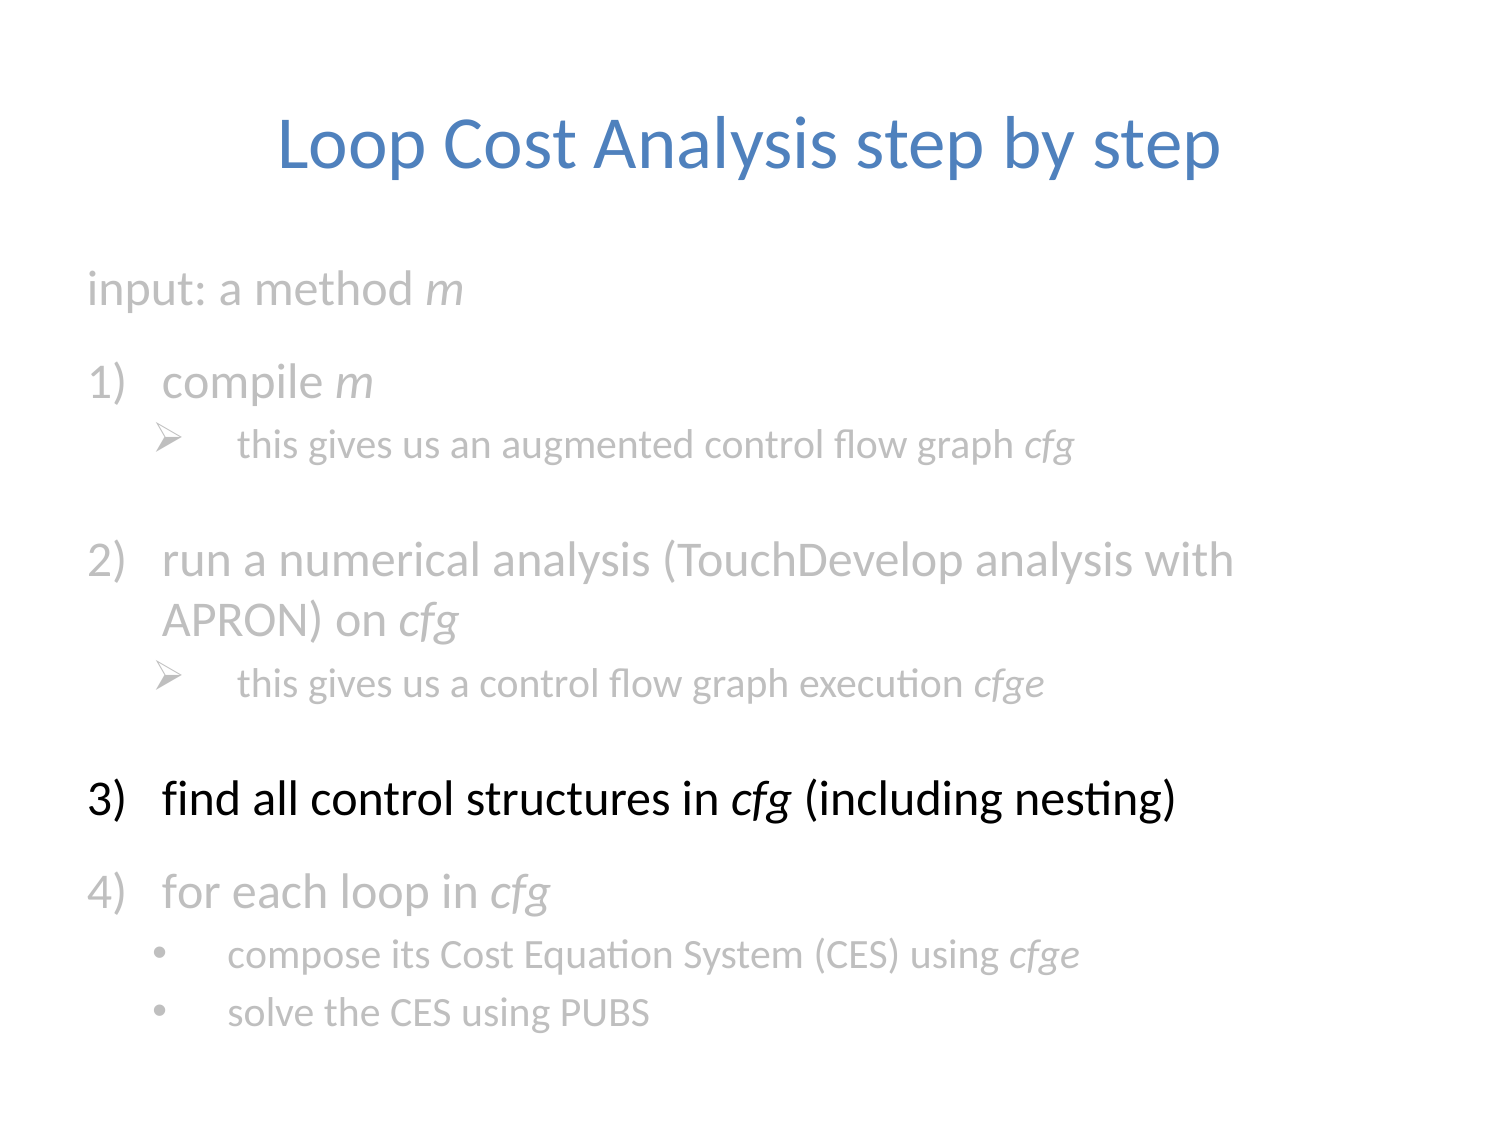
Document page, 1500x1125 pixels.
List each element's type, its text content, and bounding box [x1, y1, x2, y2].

title Loop Cost Analysis step by step [75, 45, 1425, 233]
list input: a method m compile m this gives us an augmented control flow graph cfg run a numerical analysis (TouchDevelop analysis with APRON) on cfg this gives us a control flow graph execution cfge find all control structures in cfg (including nesting) for each loop in cfg compose its Cost Equation System (CES) using cfge solve the CES using PUBS [71, 248, 1395, 1060]
